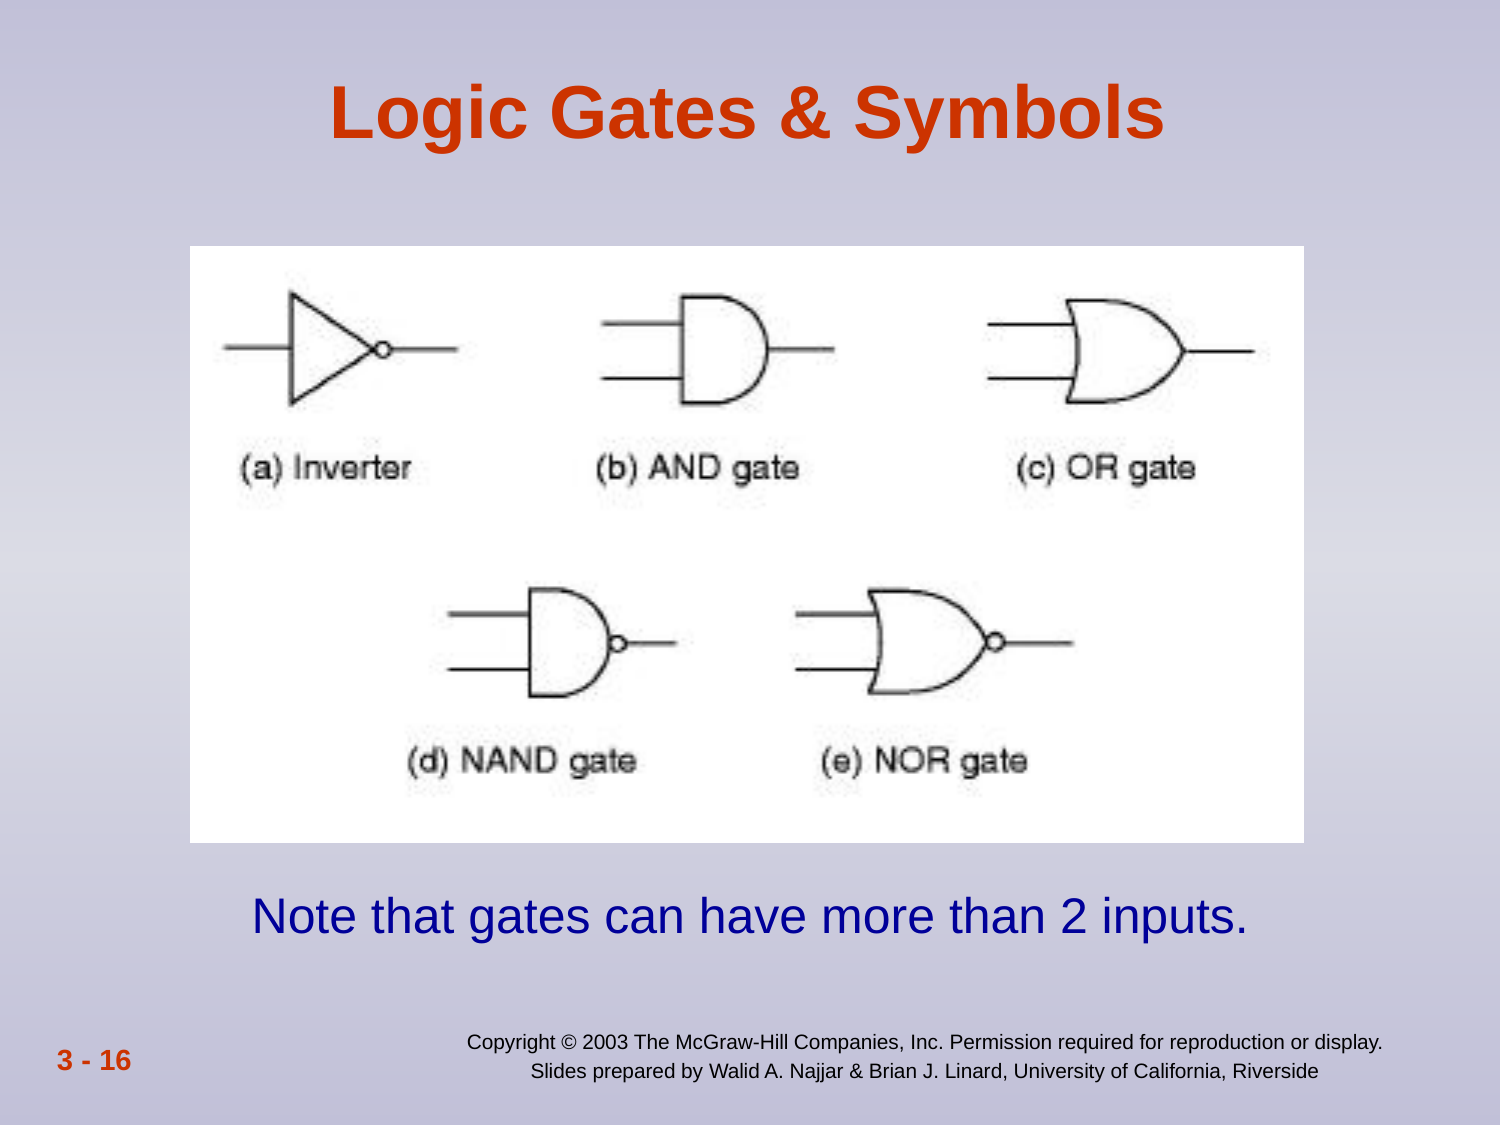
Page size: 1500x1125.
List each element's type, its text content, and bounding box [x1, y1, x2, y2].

text_box Note that gates can have more than 2 inputs. [236, 875, 1265, 951]
picture [190, 246, 1304, 843]
slide_number 3 - 16 [41, 1020, 355, 1097]
title Logic Gates & Symbols [72, 60, 1424, 157]
